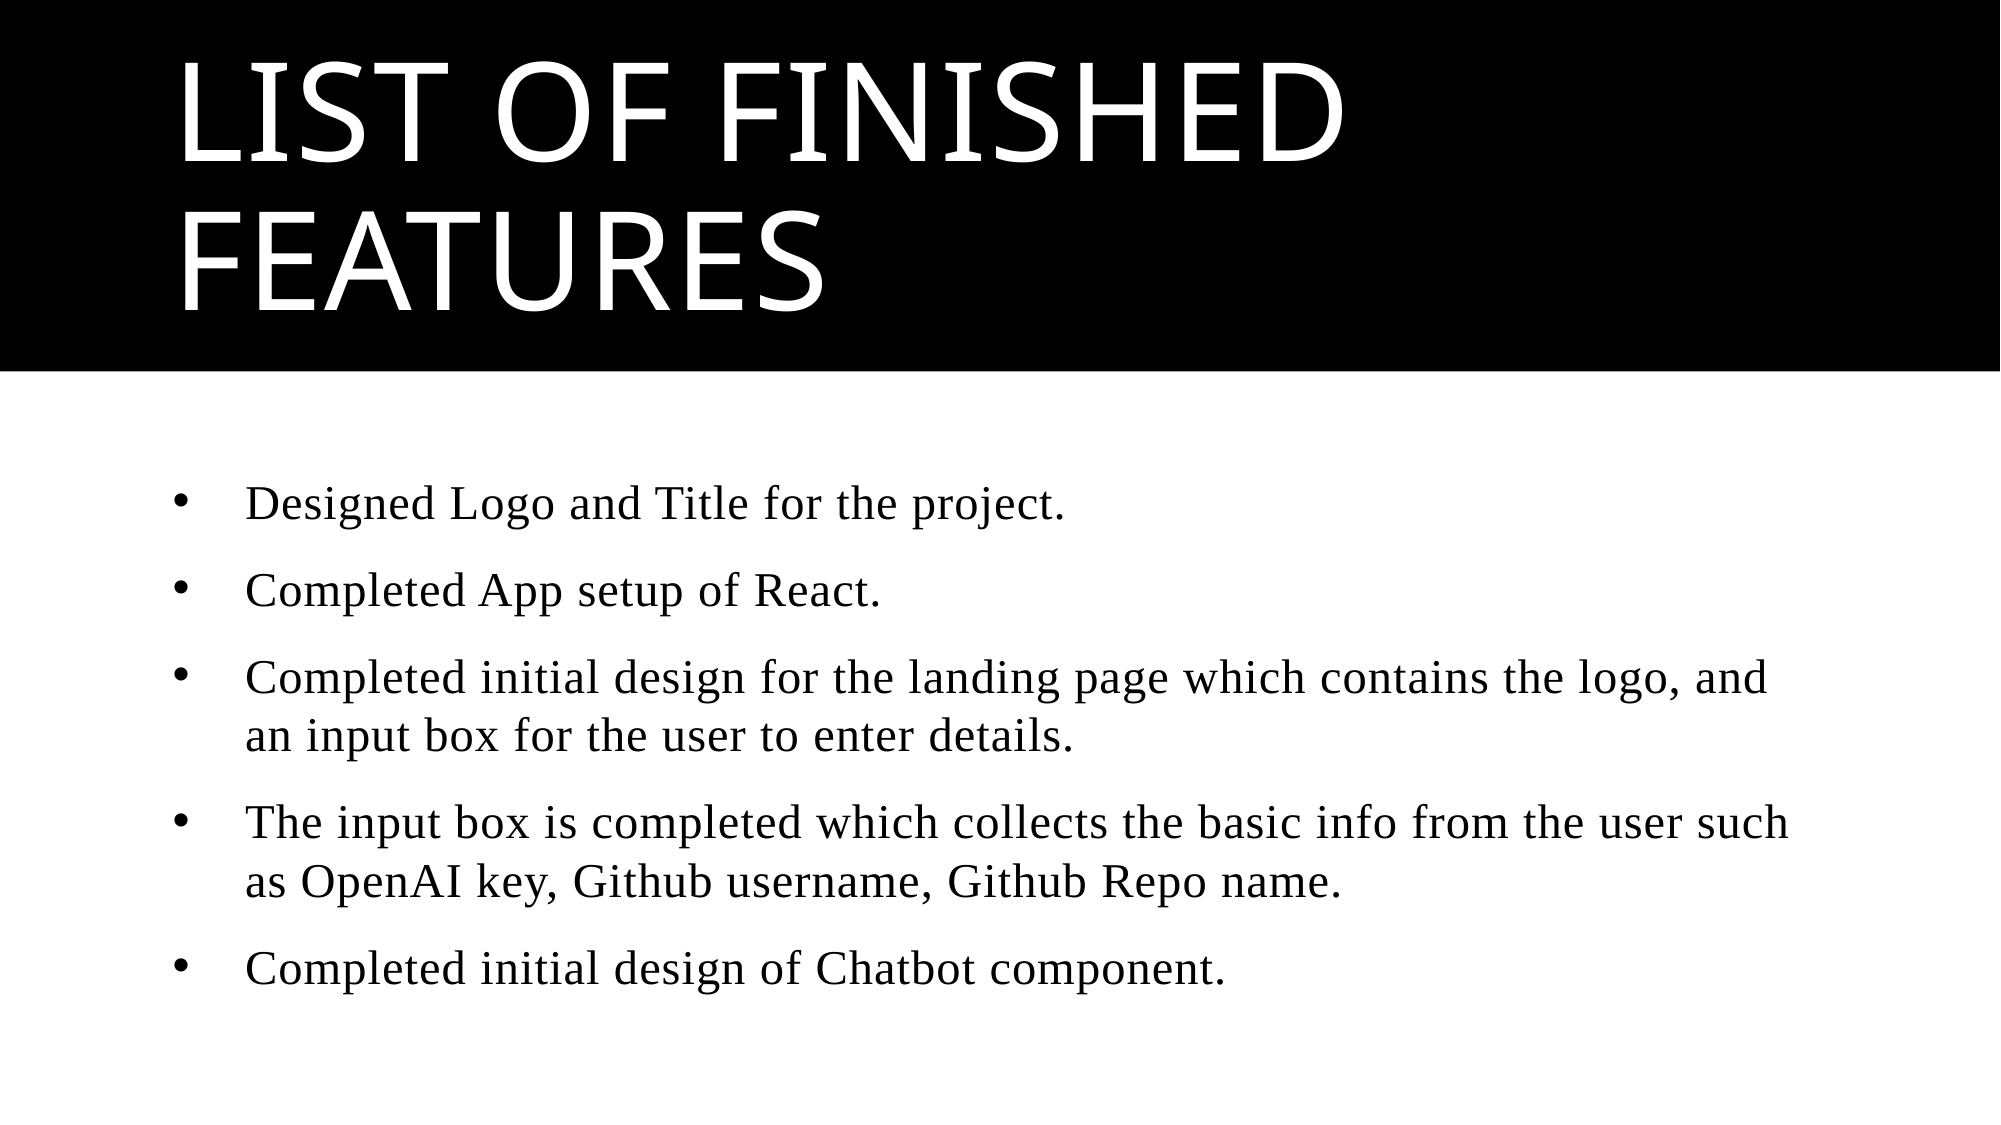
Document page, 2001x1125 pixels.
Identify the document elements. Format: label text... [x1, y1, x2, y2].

list Designed Logo and Title for the project. Completed App setup of React. Completed initial design for the landing page which contains the logo, and an input box for the user to enter details. The input box is completed which collects the basic info from the user such as OpenAI key, Github username, Github Repo name. Completed initial design of Chatbot component. [157, 462, 1842, 1007]
title List of finished features [157, 52, 1842, 332]
